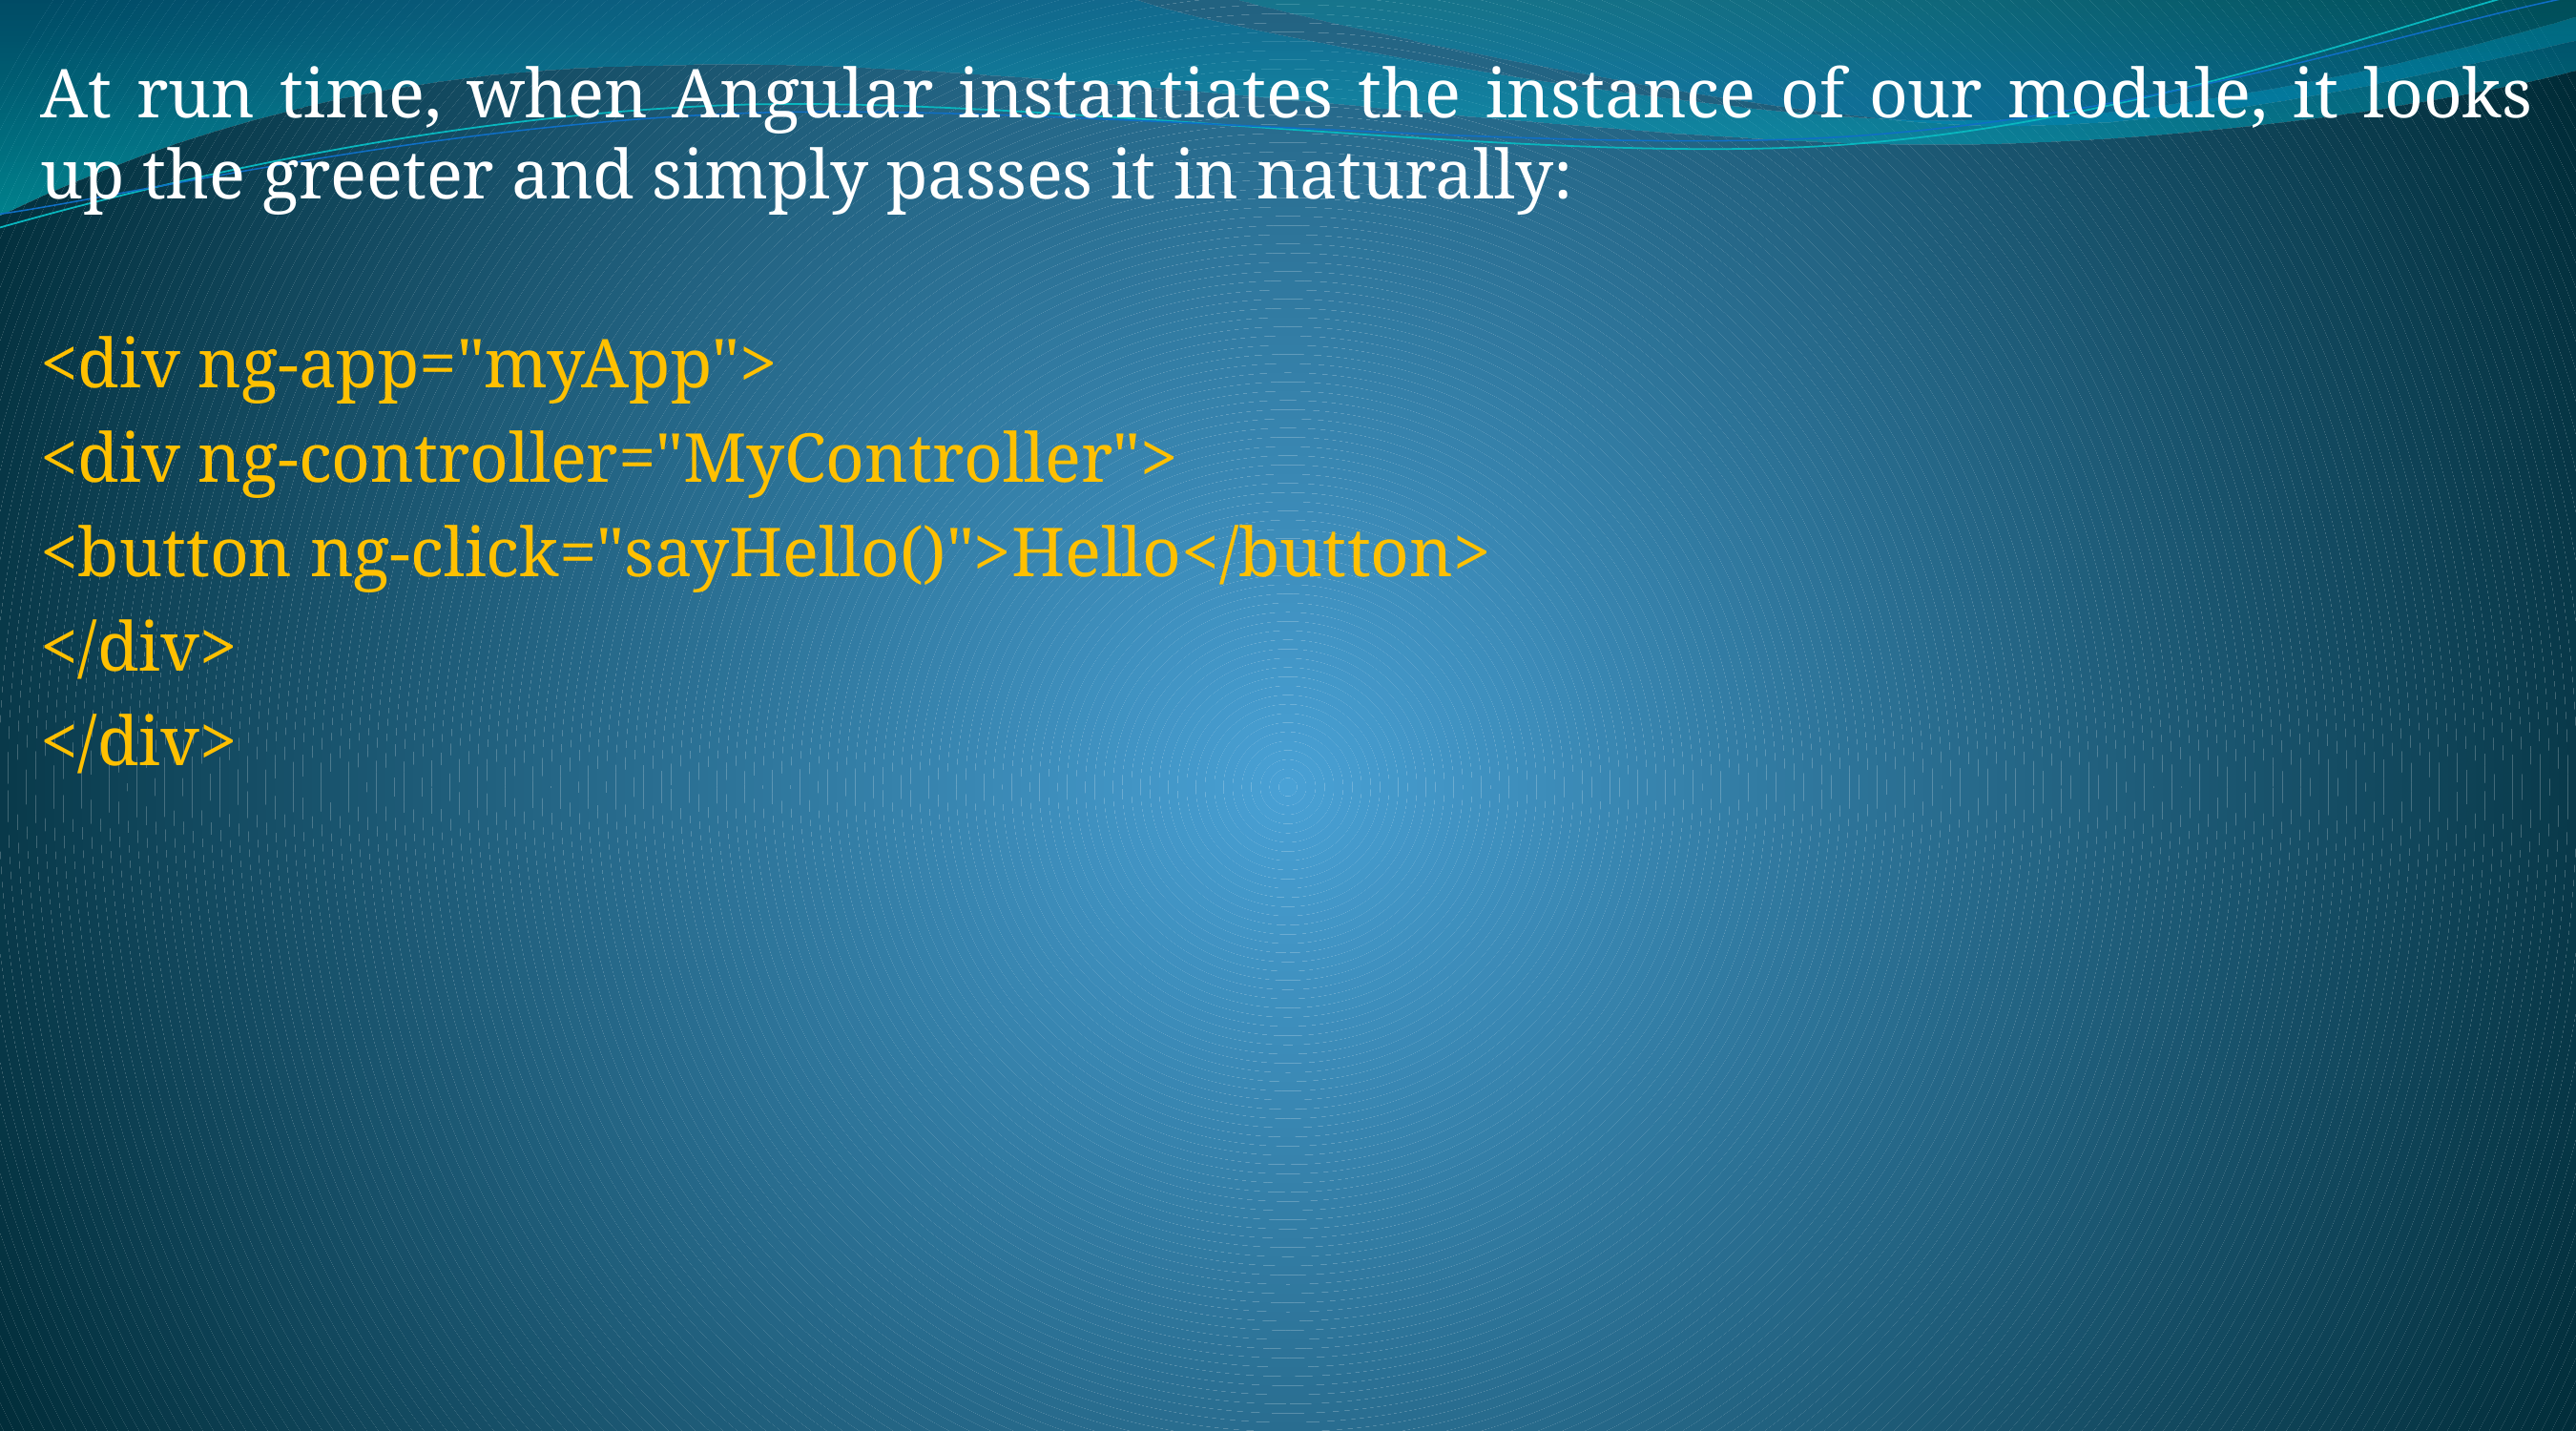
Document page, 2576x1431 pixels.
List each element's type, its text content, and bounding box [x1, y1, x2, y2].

list At run time, when Angular instantiates the instance of our module, it looks up the greeter and simply passes it in naturally: <div ng-app="myApp"> <div ng-controller="MyController"> <button ng-click="sayHello()">Hello</button> </div> </div> [33, 43, 2543, 1366]
